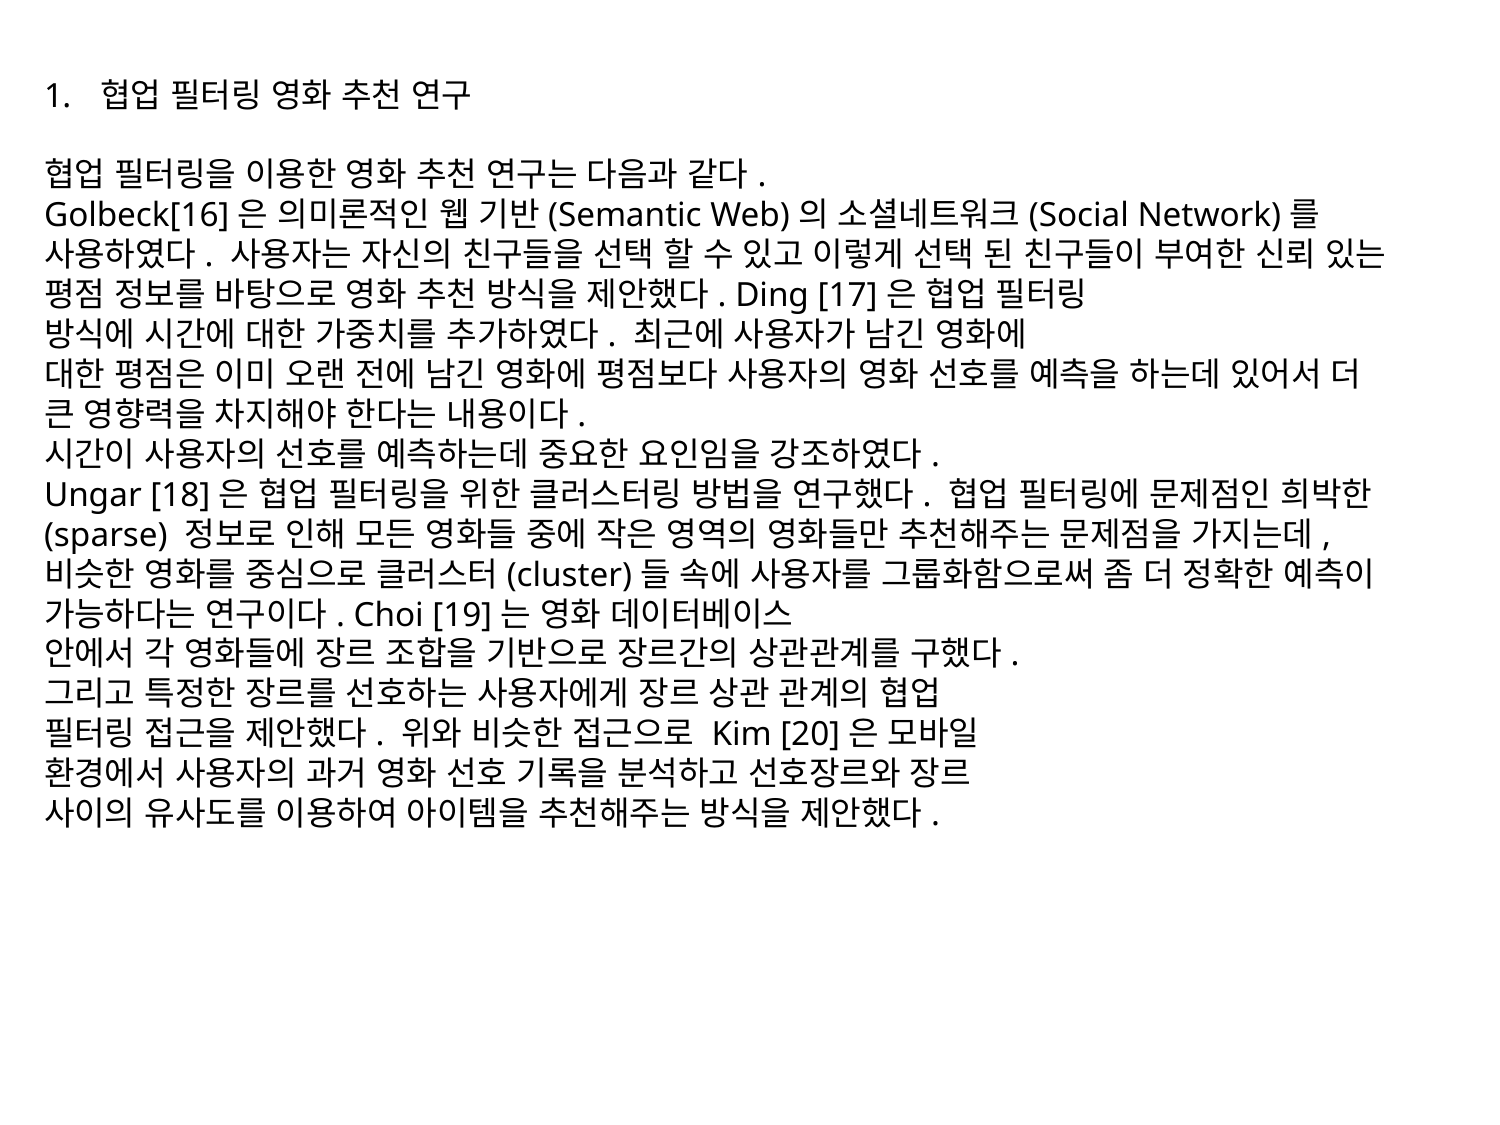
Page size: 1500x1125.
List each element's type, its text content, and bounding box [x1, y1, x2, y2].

text_box 협업 필터링 영화 추천 연구 협업 필터링을 이용한 영화 추천 연구는 다음과 같다. Golbeck[16]은 의미론적인 웹 기반(Semantic Web)의 소셜네트워크(Social Network)를 사용하였다. 사용자는 자신의 친구들을 선택 할 수 있고 이렇게 선택 된 친구들이 부여한 신뢰 있는 평점 정보를 바탕으로 영화 추천 방식을 제안했다. Ding [17]은 협업 필터링 방식에 시간에 대한 가중치를 추가하였다. 최근에 사용자가 남긴 영화에 대한 평점은 이미 오랜 전에 남긴 영화에 평점보다 사용자의 영화 선호를 예측을 하는데 있어서 더 큰 영향력을 차지해야 한다는 내용이다. 시간이 사용자의 선호를 예측하는데 중요한 요인임을 강조하였다. Ungar [18]은 협업 필터링을 위한 클러스터링 방법을 연구했다. 협업 필터링에 문제점인 희박한(sparse) 정보로 인해 모든 영화들 중에 작은 영역의 영화들만 추천해주는 문제점을 가지는데, 비슷한 영화를 중심으로 클러스터(cluster)들 속에 사용자를 그룹화함으로써 좀 더 정확한 예측이 가능하다는 연구이다. Choi [19]는 영화 데이터베이스 안에서 각 영화들에 장르 조합을 기반으로 장르간의 상관관계를 구했다. 그리고 특정한 장르를 선호하는 사용자에게 장르 상관 관계의 협업 필터링 접근을 제안했다. 위와 비슷한 접근으로 Kim [20]은 모바일 환경에서 사용자의 과거 영화 선호 기록을 분석하고 선호장르와 장르 사이의 유사도를 이용하여 아이템을 추천해주는 방식을 제안했다. [29, 66, 1412, 840]
